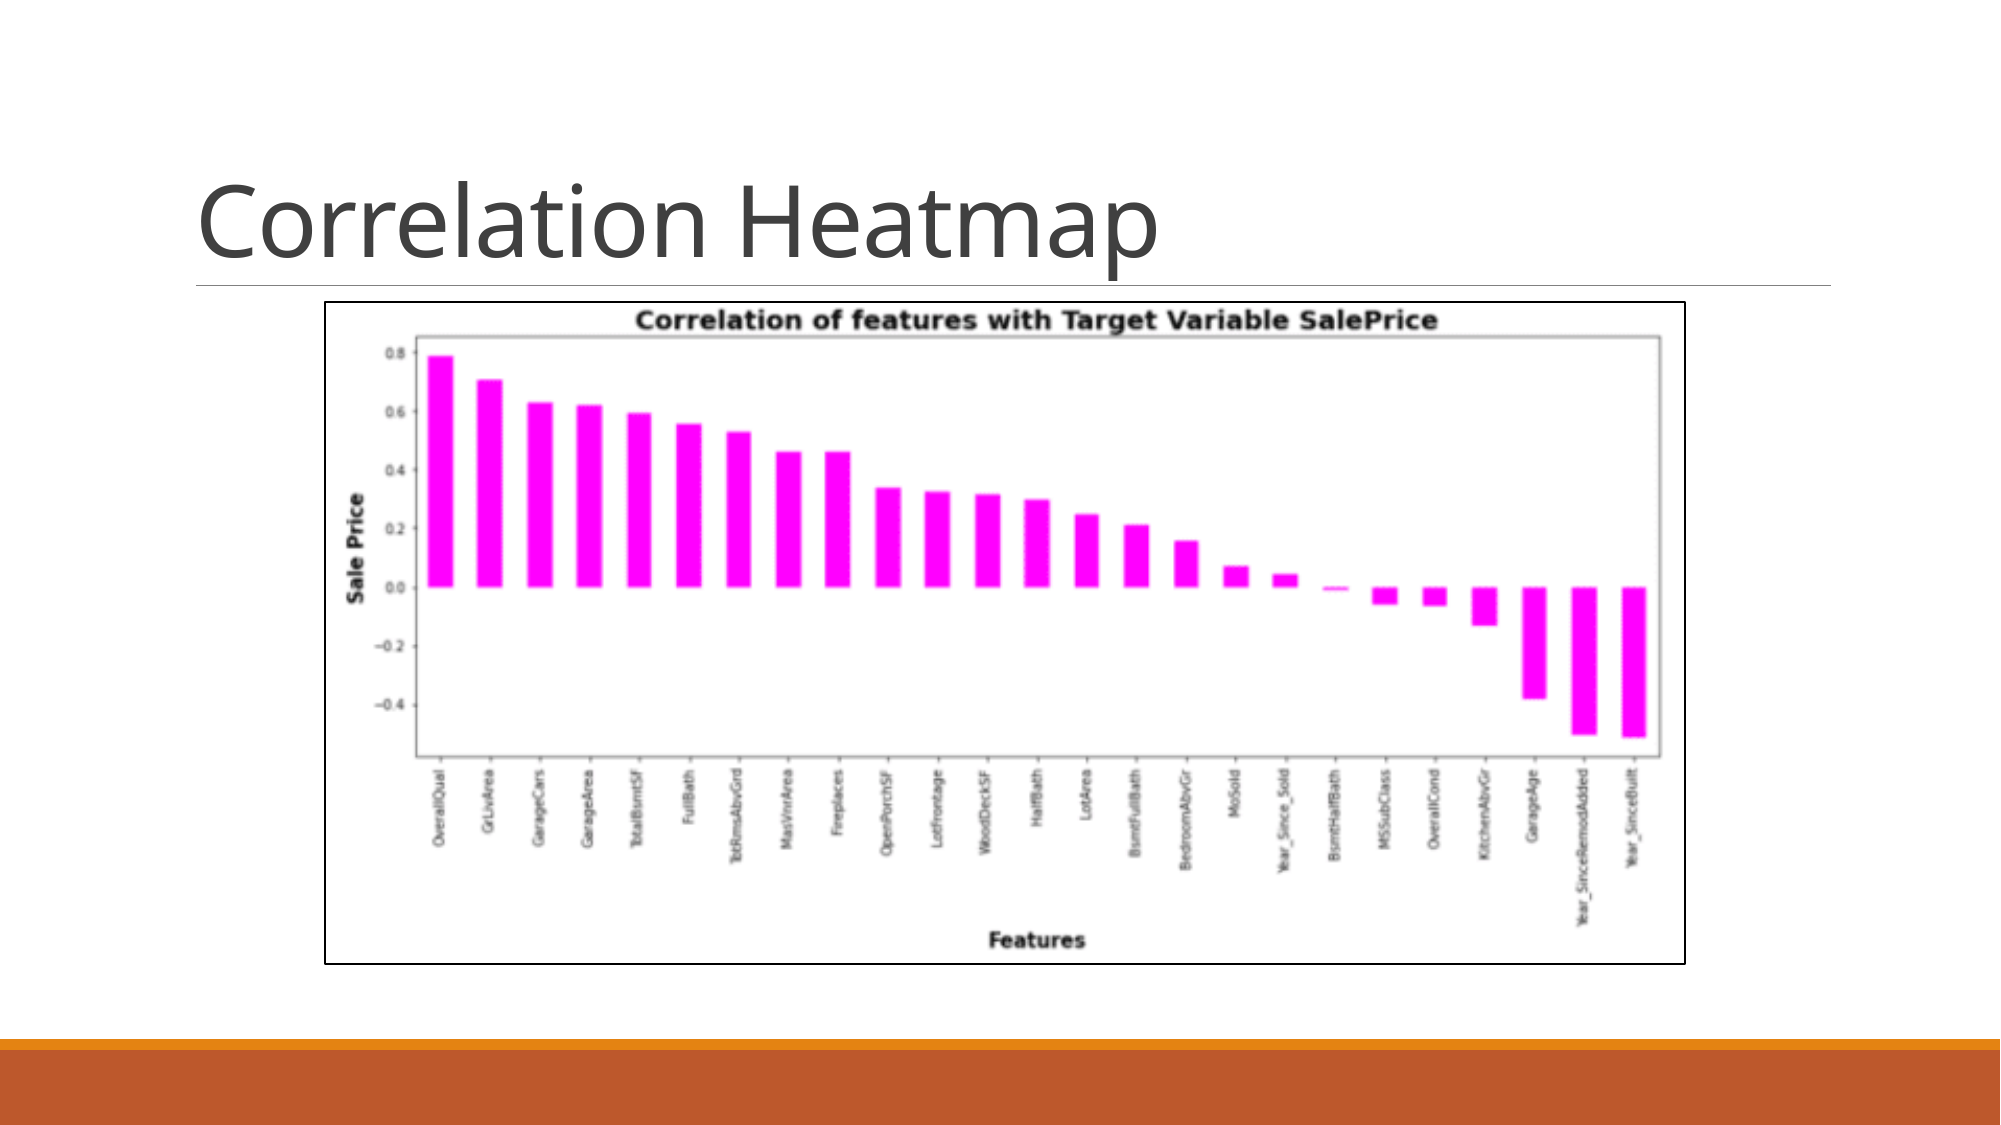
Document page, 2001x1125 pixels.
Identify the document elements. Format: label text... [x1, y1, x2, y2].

title Correlation Heatmap [180, 47, 1830, 285]
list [325, 302, 1685, 964]
